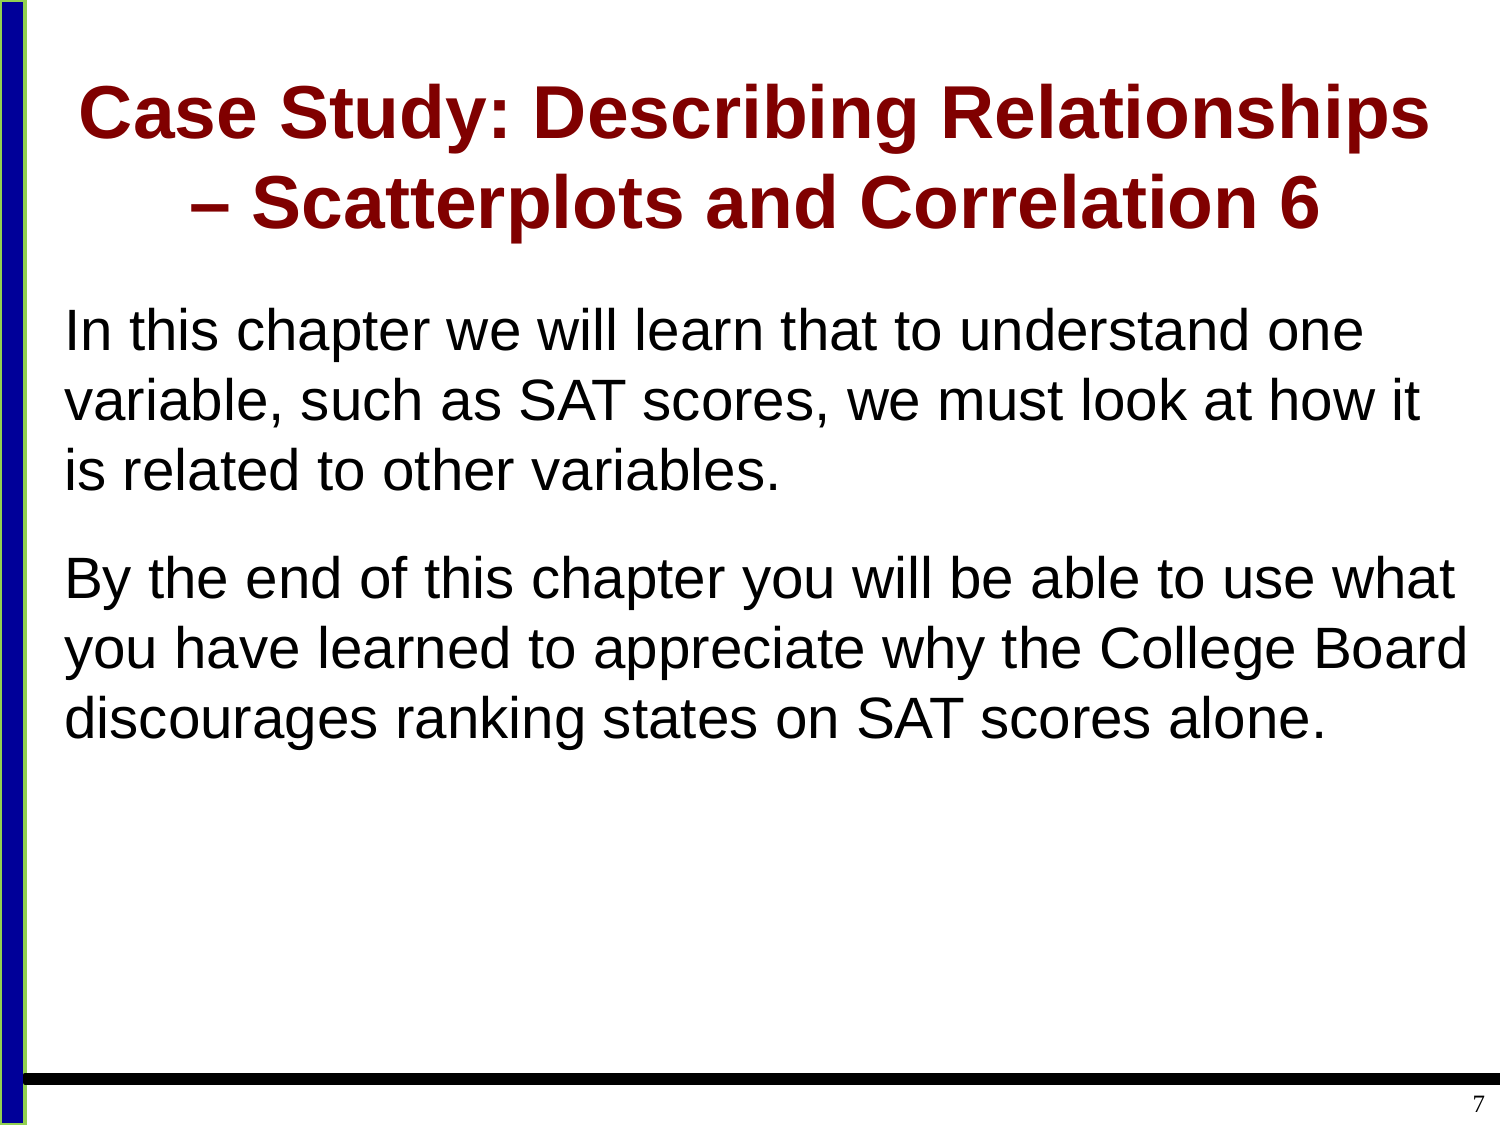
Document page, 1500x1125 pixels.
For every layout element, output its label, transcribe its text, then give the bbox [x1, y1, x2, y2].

text_box In this chapter we will learn that to understand one variable, such as SAT scores, we must look at how it is related to other variables. By the end of this chapter you will be able to use what you have learned to appreciate why the College Board discourages ranking states on SAT scores alone. [49, 285, 1487, 758]
title Case Study: Describing Relationships – Scatterplots and Correlation 6 [49, 59, 1463, 248]
